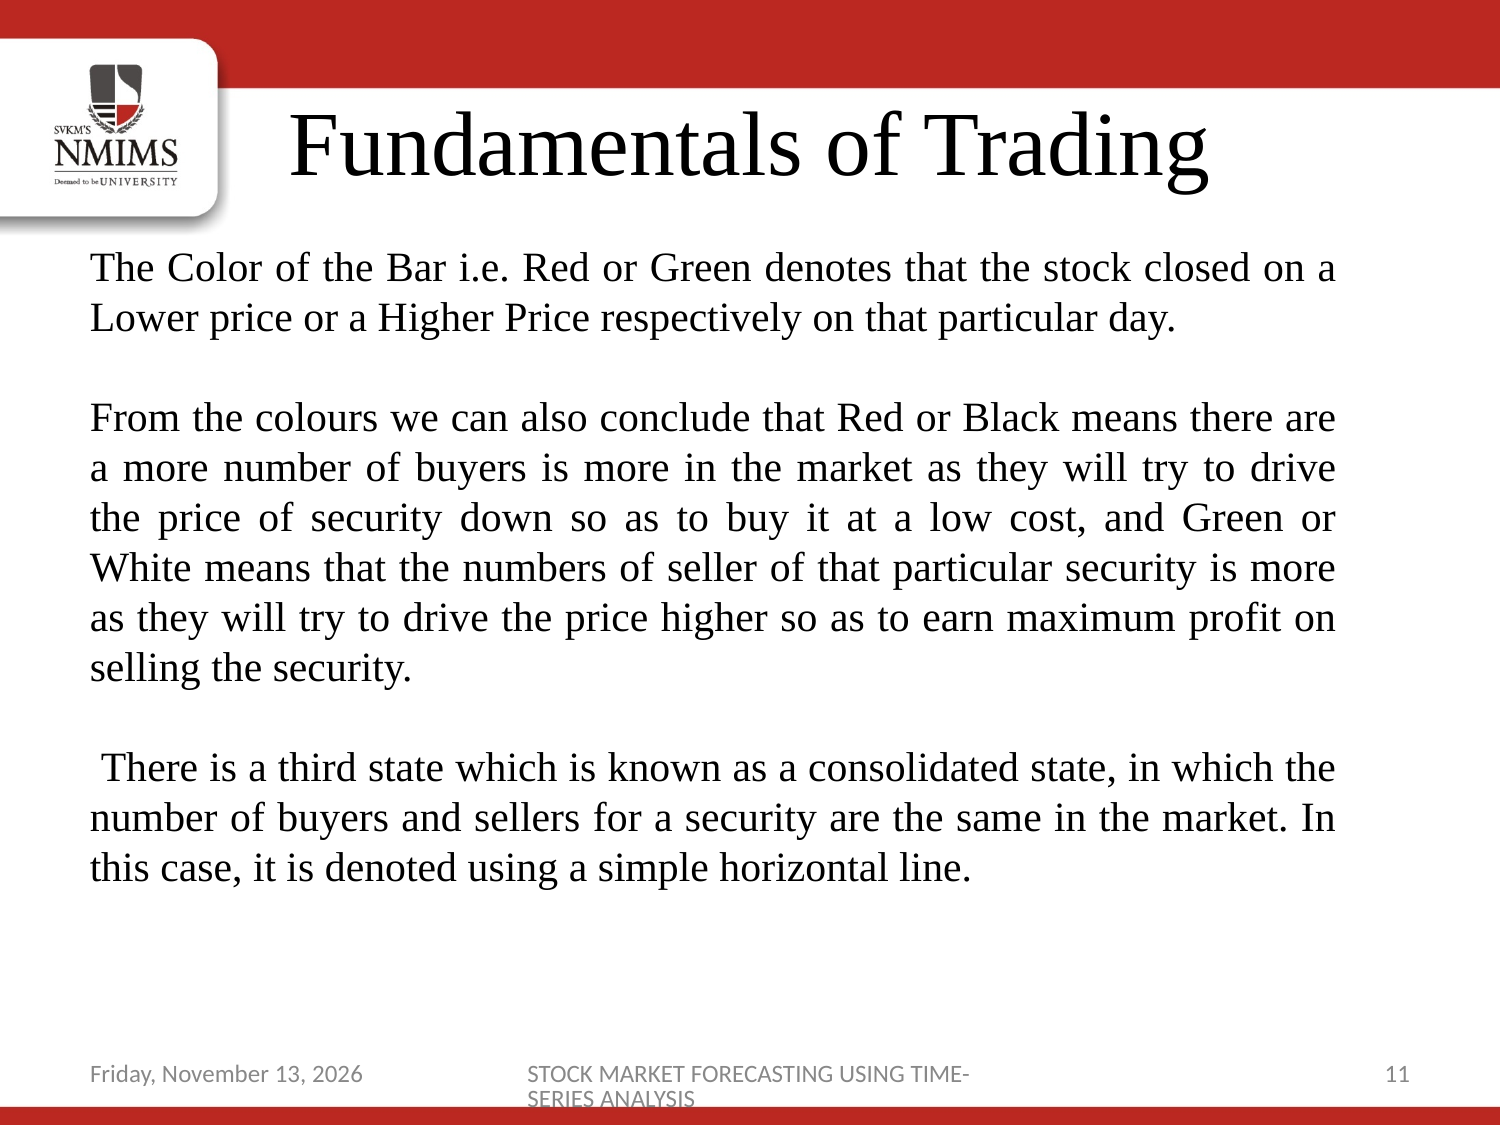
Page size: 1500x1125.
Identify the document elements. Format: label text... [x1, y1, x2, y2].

picture [0, 0, 1500, 1125]
text_box The Color of the Bar i.e. Red or Green denotes that the stock closed on a Lower price or a Higher Price respectively on that particular day. From the colours we can also conclude that Red or Black means there are a more number of buyers is more in the market as they will try to drive the price of security down so as to buy it at a low cost, and Green or White means that the numbers of seller of that particular security is more as they will try to drive the price higher so as to earn maximum profit on selling the security. There is a third state which is known as a consolidated state, in which the number of buyers and sellers for a security are the same in the market. In this case, it is denoted using a simple horizontal line. [74, 232, 1353, 898]
footer STOCK MARKET FORECASTING USING TIME-SERIES ANALYSIS [512, 1042, 988, 1103]
slide_number 11 [1074, 1042, 1425, 1103]
title Fundamentals of Trading [75, 45, 1425, 233]
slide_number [75, 1042, 425, 1103]
